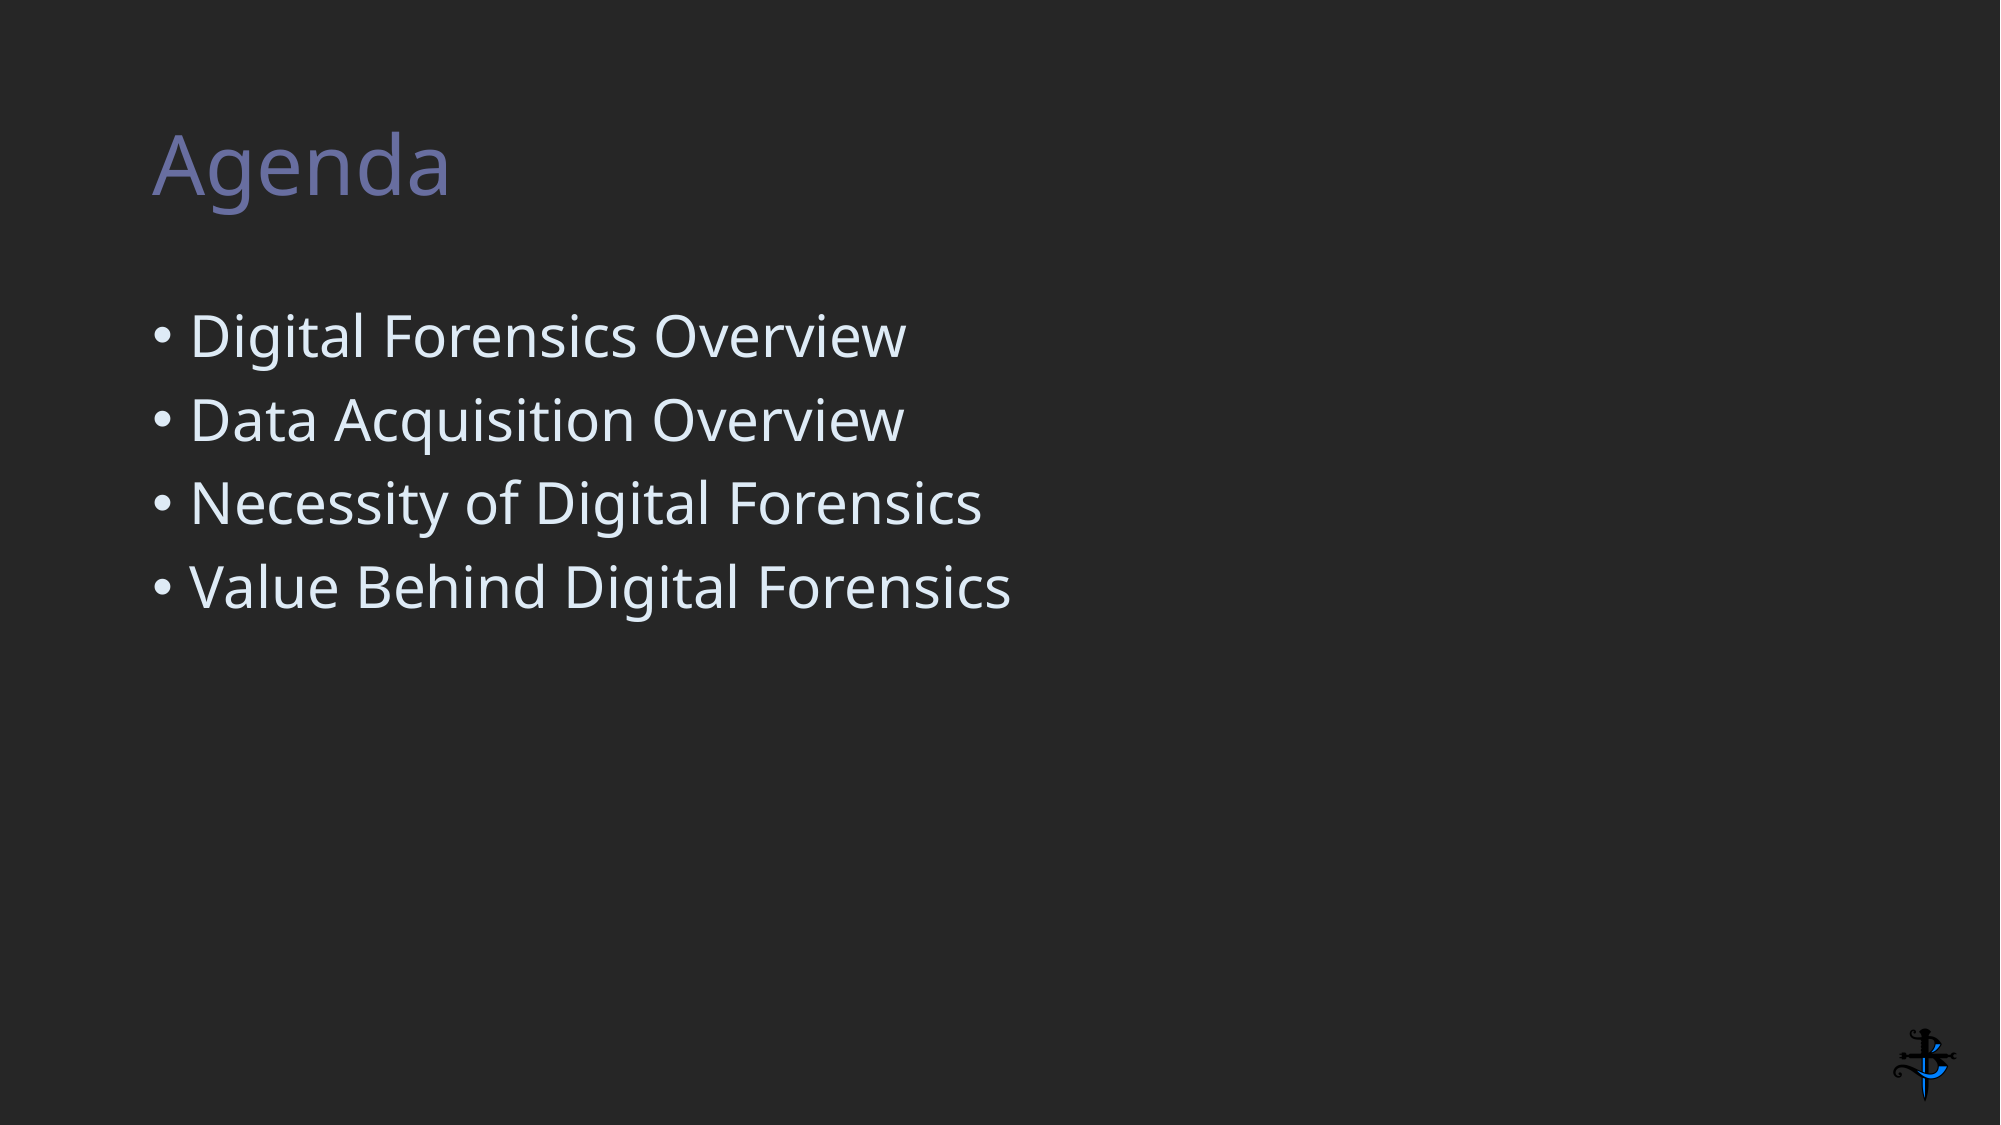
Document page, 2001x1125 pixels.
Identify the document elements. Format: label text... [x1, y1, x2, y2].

picture [1862, 1002, 1988, 1125]
list Digital Forensics Overview Data Acquisition Overview Necessity of Digital Forensics Value Behind Digital Forensics [137, 299, 1863, 1014]
title Agenda [137, 59, 1863, 278]
